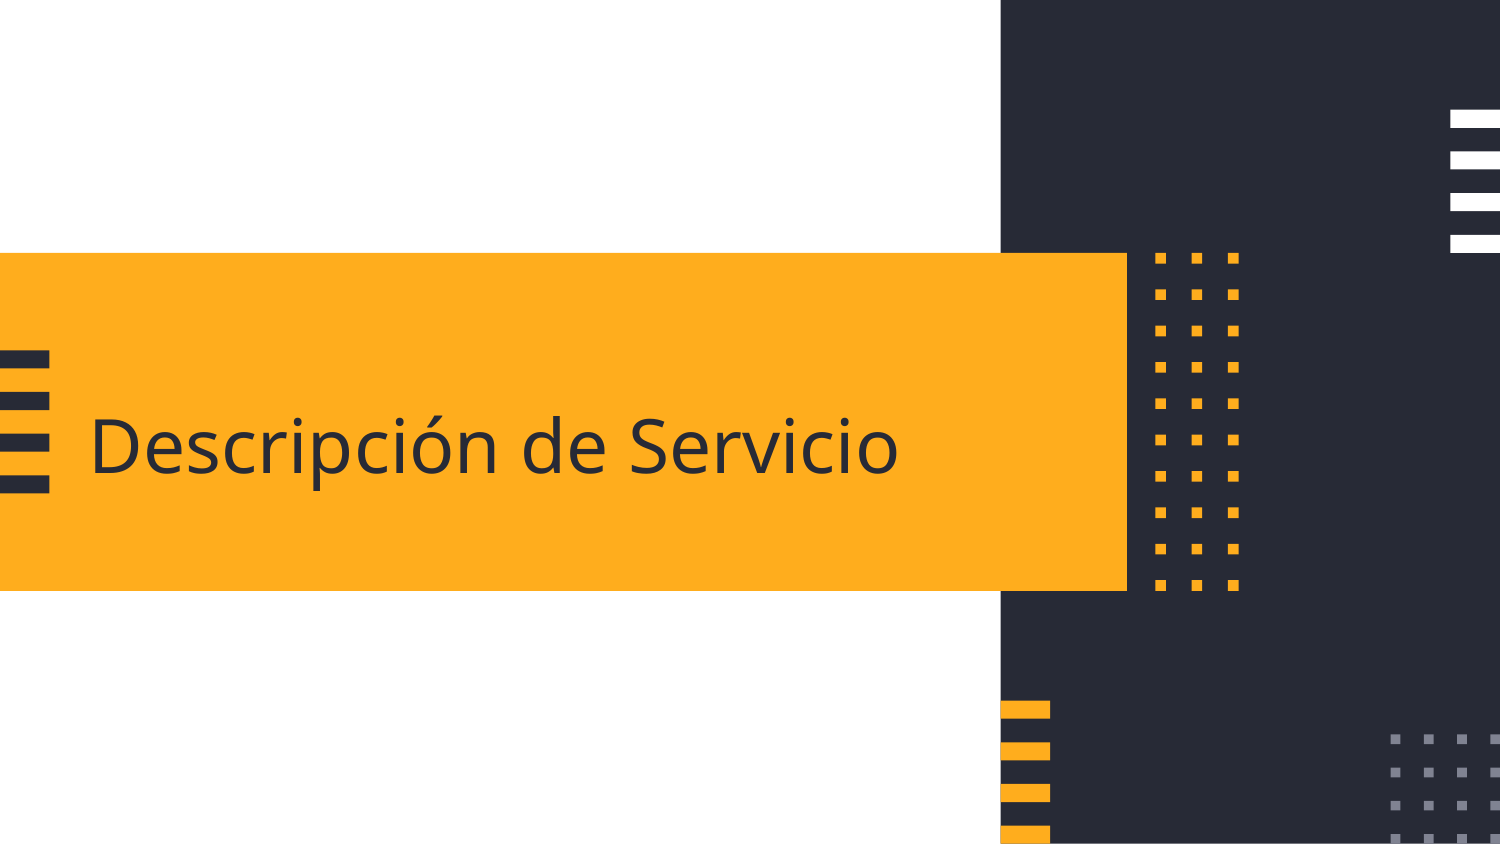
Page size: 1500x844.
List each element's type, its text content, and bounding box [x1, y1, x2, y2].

title Descripción de Servicio [88, 347, 991, 491]
